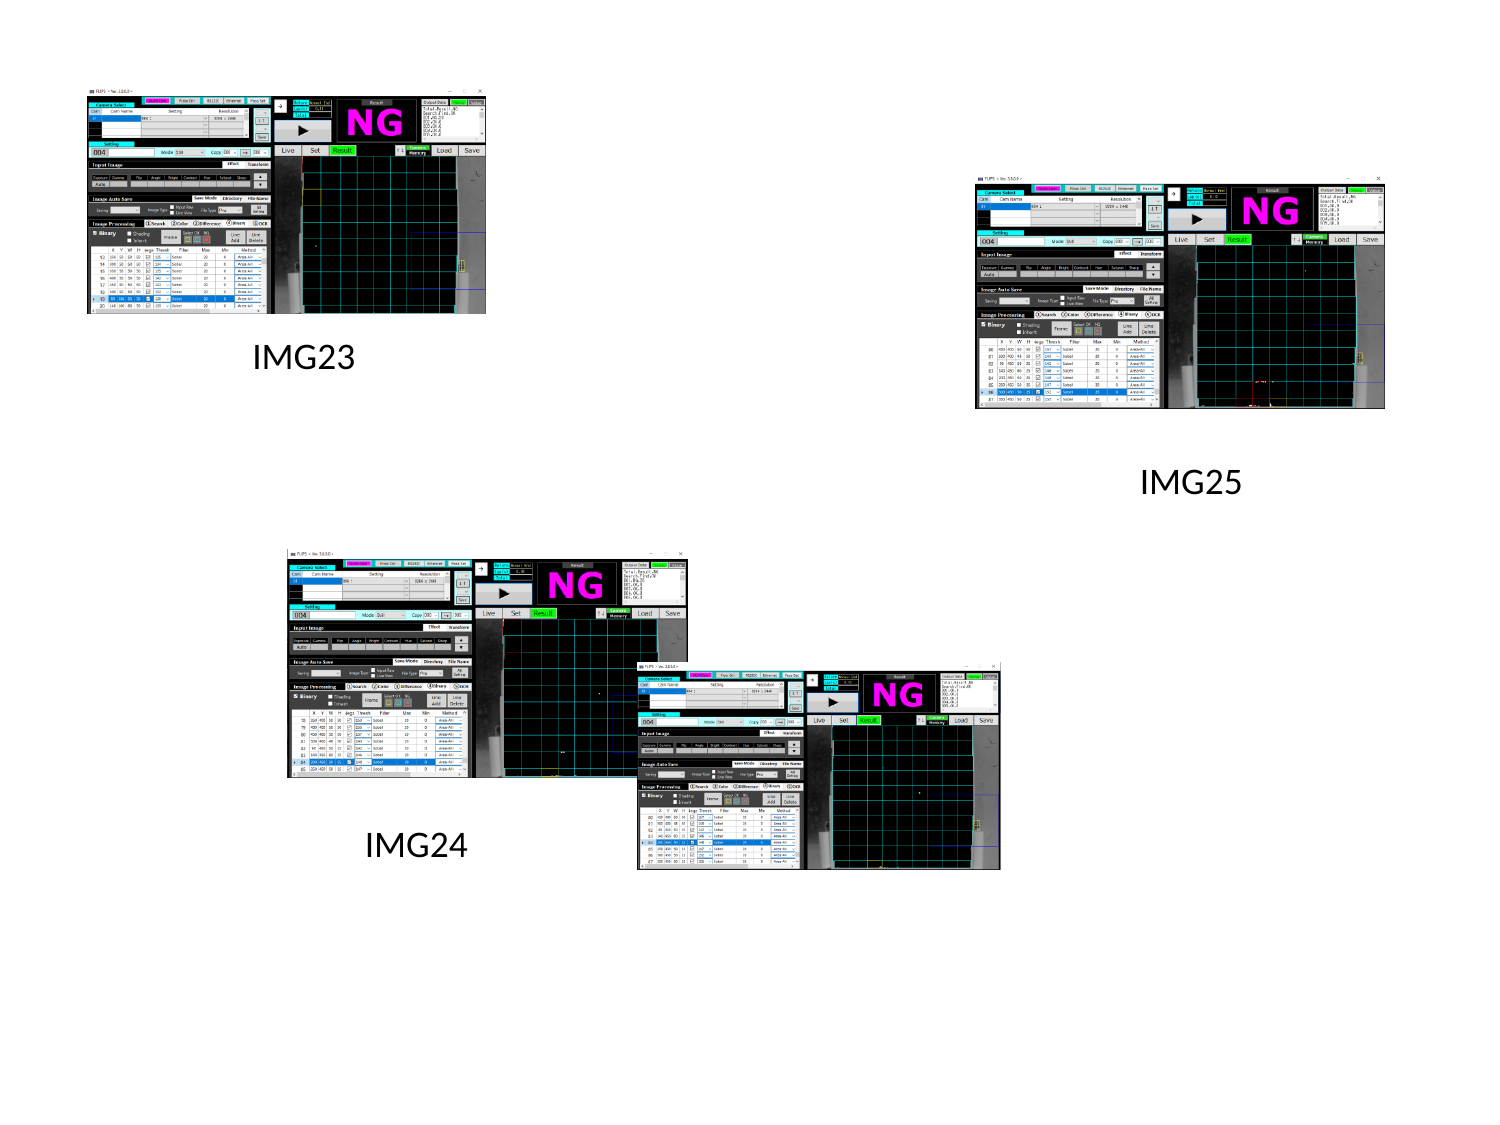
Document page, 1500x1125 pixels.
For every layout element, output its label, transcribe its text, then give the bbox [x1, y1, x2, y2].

text_box IMG24 [350, 812, 525, 873]
picture [87, 87, 487, 314]
text_box IMG23 [237, 324, 413, 385]
picture [287, 549, 1001, 870]
text_box IMG25 [1125, 449, 1300, 510]
picture [974, 174, 1385, 410]
